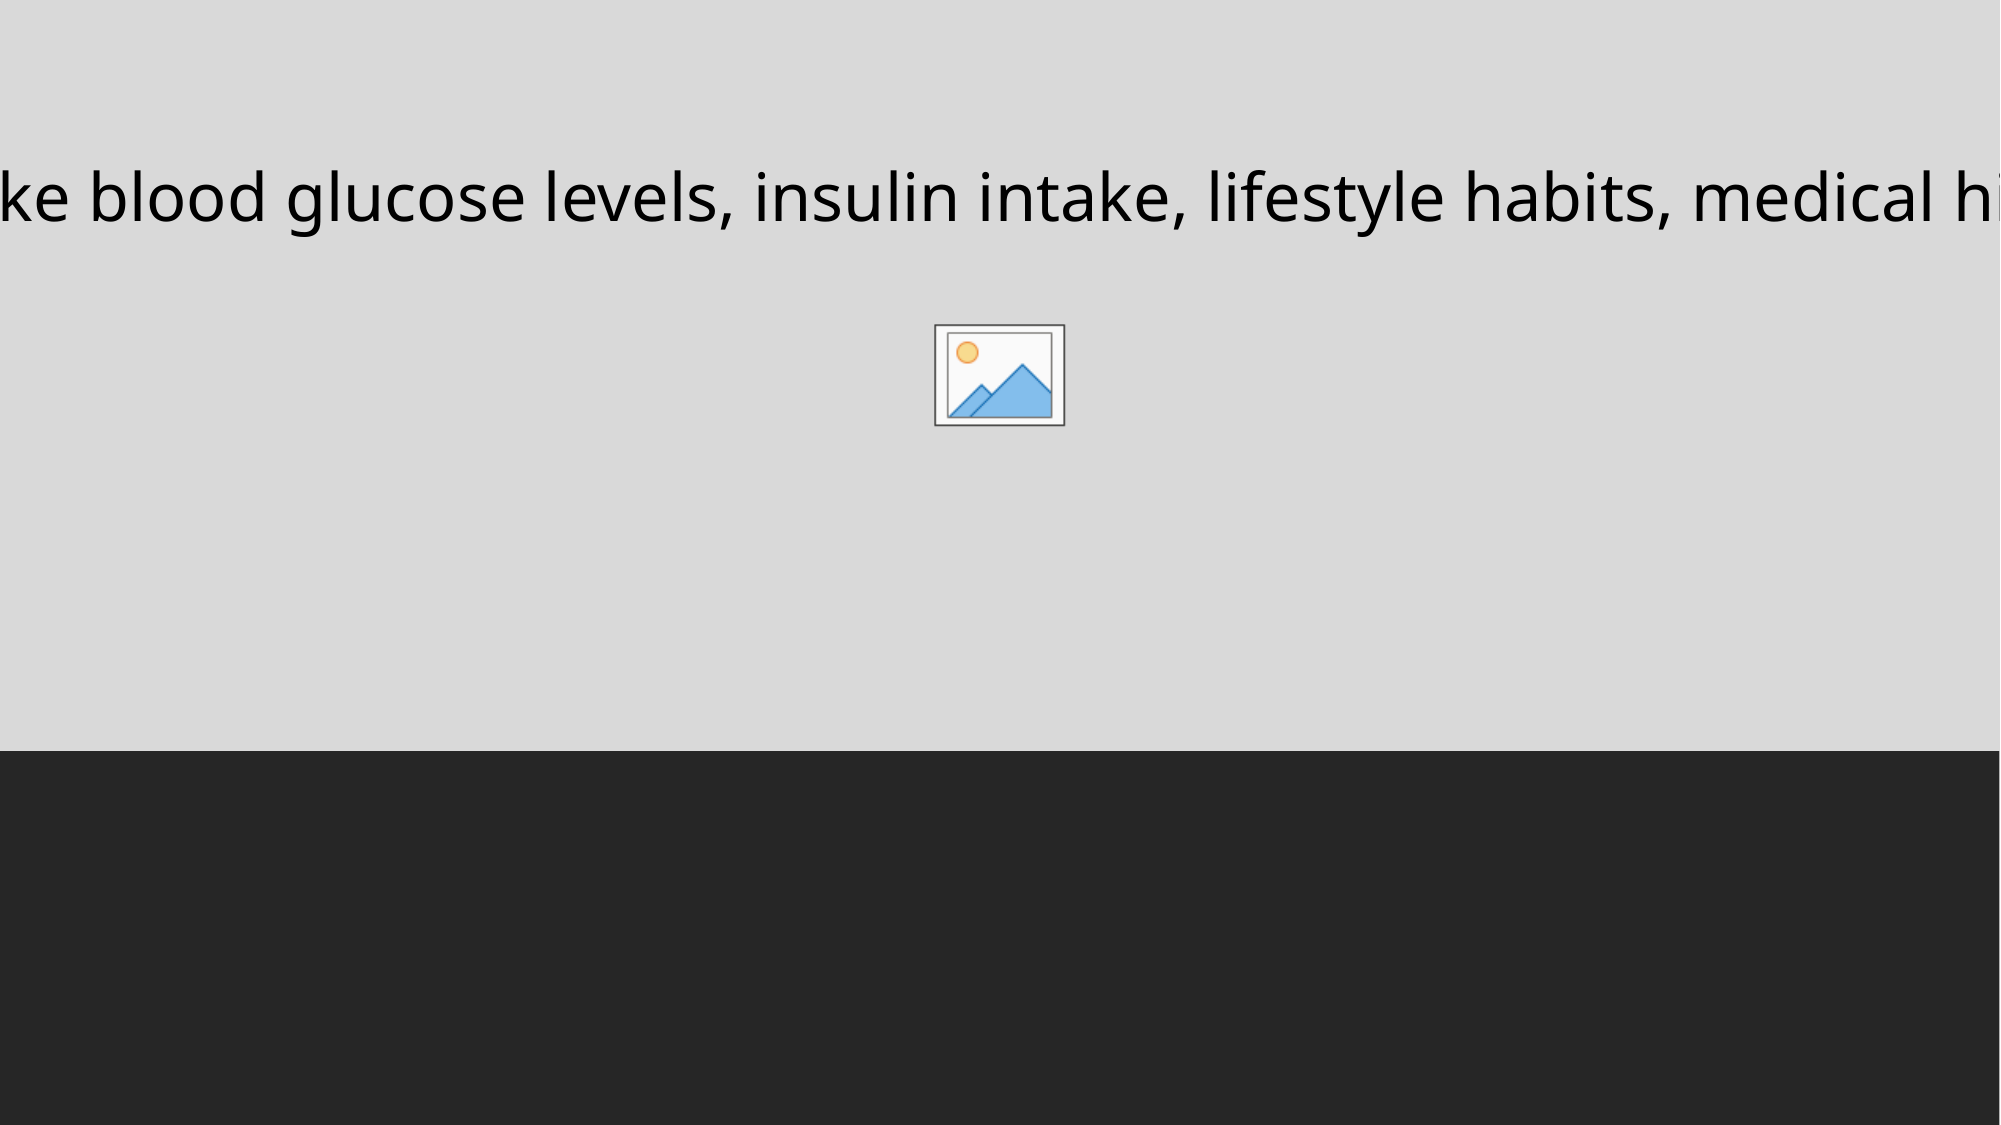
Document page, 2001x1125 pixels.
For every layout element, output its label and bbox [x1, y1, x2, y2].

picture [0, 0, 2000, 752]
